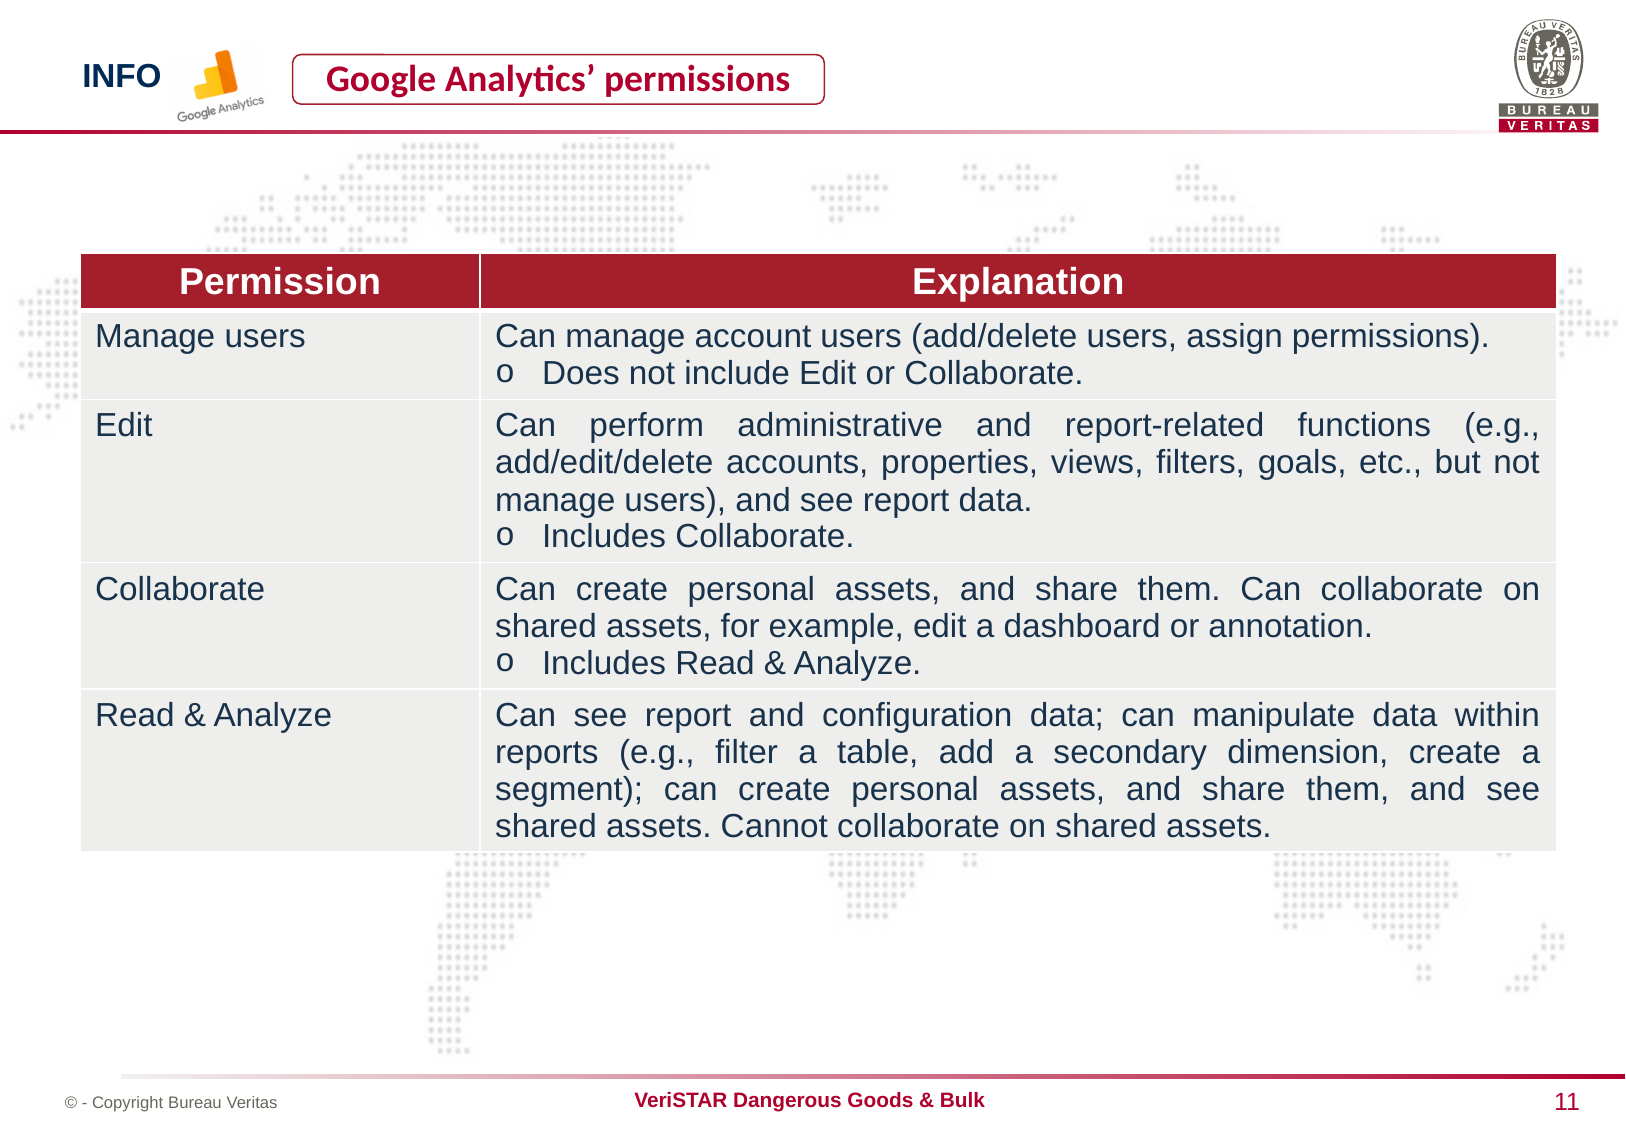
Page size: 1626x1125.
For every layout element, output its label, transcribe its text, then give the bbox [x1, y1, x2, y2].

table_header Permission [81, 254, 479, 308]
table_cell Can manage account users (add/delete users, assign permissions). Does not include Edit or Collaborate. [481, 313, 1556, 399]
text_box INFO [67, 46, 177, 102]
table_cell Collaborate [81, 563, 479, 688]
table_cell Edit [81, 400, 479, 562]
table_cell Can see report and configuration data; can manipulate data within reports (e.g., filter a table, add a secondary dimension, create a segment); can create personal assets, and share them, and see shared assets. Cannot collaborate on shared assets. [481, 690, 1556, 851]
table_cell Can perform administrative and report-related functions (e.g., add/edit/delete accounts, properties, views, filters, goals, etc., but not manage users), and see report data. Includes Collaborate. [481, 400, 1556, 562]
table_cell Manage users [81, 313, 479, 399]
picture [163, 43, 269, 125]
text_box Google Analytics’ permissions [292, 54, 825, 105]
table_header Explanation [481, 254, 1556, 308]
table_cell Can create personal assets, and share them. Can collaborate on shared assets, for example, edit a dashboard or annotation. Includes Read & Analyze. [481, 563, 1556, 688]
table_cell Read & Analyze [81, 690, 479, 851]
